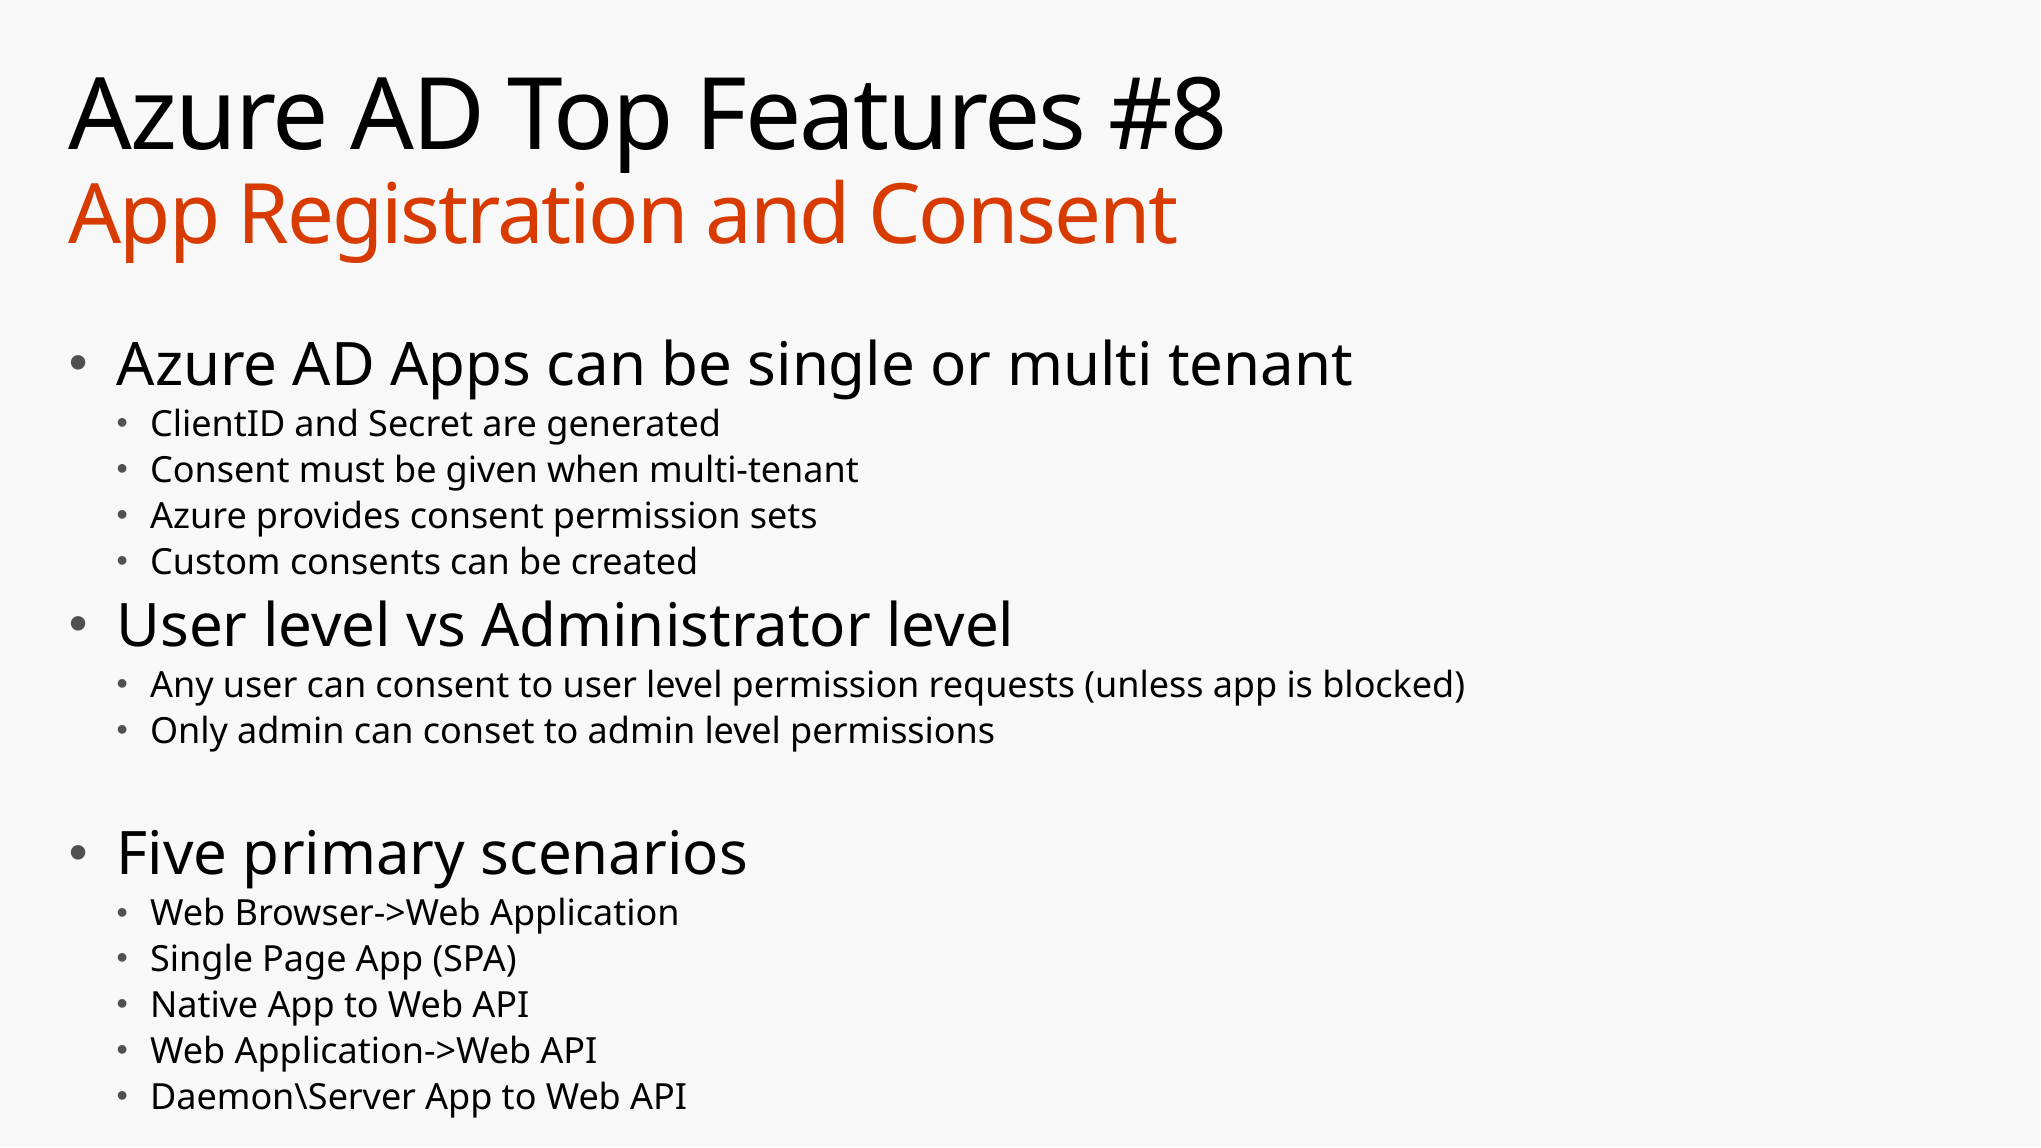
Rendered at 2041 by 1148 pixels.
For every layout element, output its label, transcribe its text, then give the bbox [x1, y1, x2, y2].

title Azure AD Top Features #8 App Registration and Consent [45, 48, 1996, 199]
list Azure AD Apps can be single or multi tenant ClientID and Secret are generated Consent must be given when multi-tenant Azure provides consent permission sets Custom consents can be created User level vs Administrator level Any user can consent to user level permission requests (unless app is blocked) Only admin can conset to admin level permissions Five primary scenarios Web Browser->Web Application Single Page App (SPA) Native App to Web API Web Application->Web API Daemon\Server App to Web API [45, 318, 1996, 1137]
